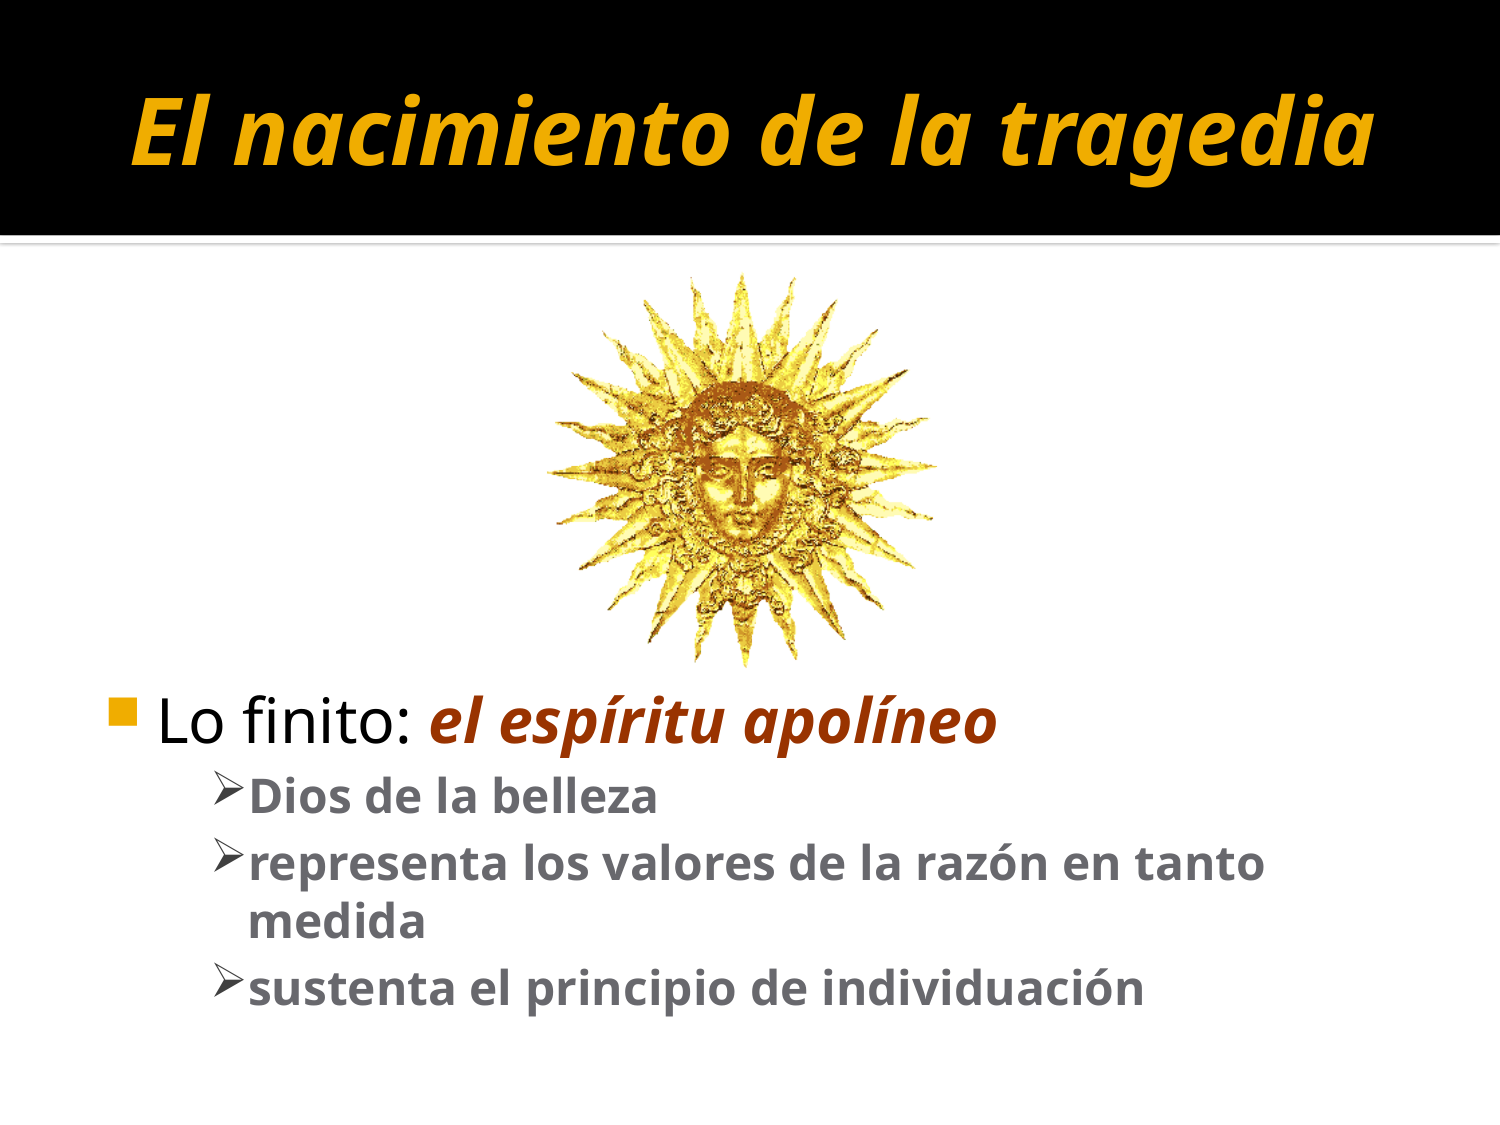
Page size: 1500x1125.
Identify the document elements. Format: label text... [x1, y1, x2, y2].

picture [527, 269, 940, 672]
title El nacimiento de la tragedia [75, 25, 1425, 231]
list Lo finito: el espíritu apolíneo Dios de la belleza representa los valores de la razón en tanto medida sustenta el principio de individuación [75, 291, 1425, 1050]
